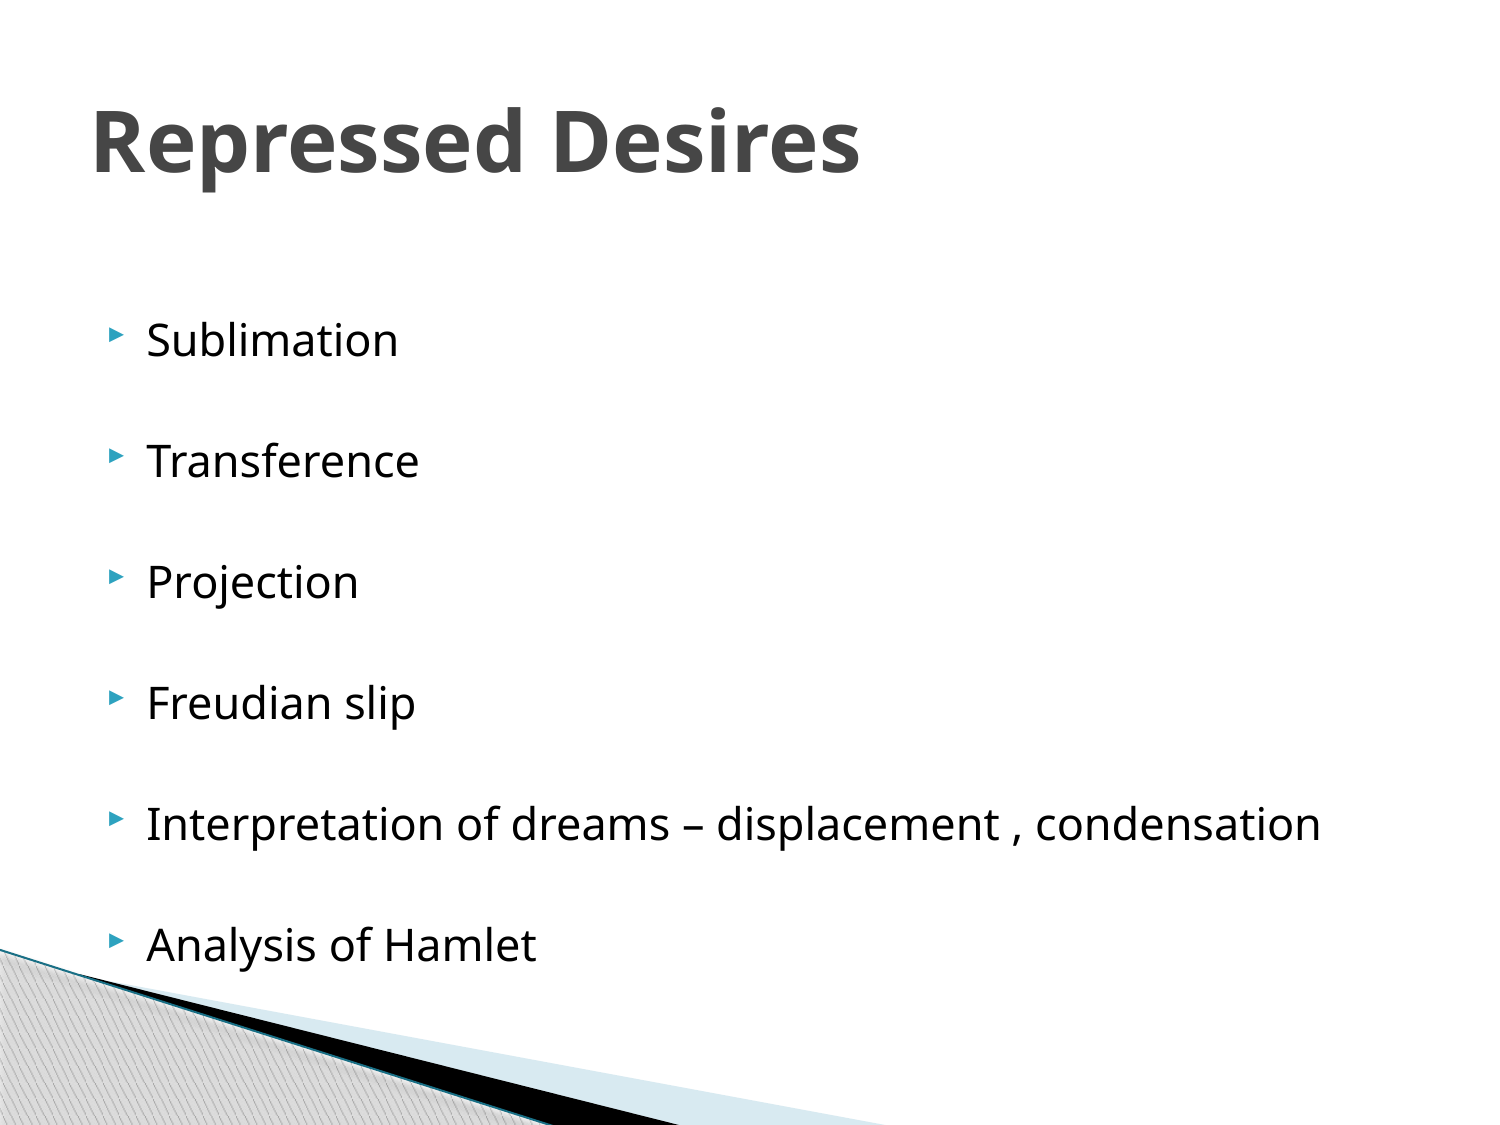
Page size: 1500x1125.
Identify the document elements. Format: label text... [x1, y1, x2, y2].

list Sublimation Transference Projection Freudian slip Interpretation of dreams – displacement , condensation Analysis of Hamlet [75, 243, 1425, 986]
title Repressed Desires [75, 45, 1425, 233]
